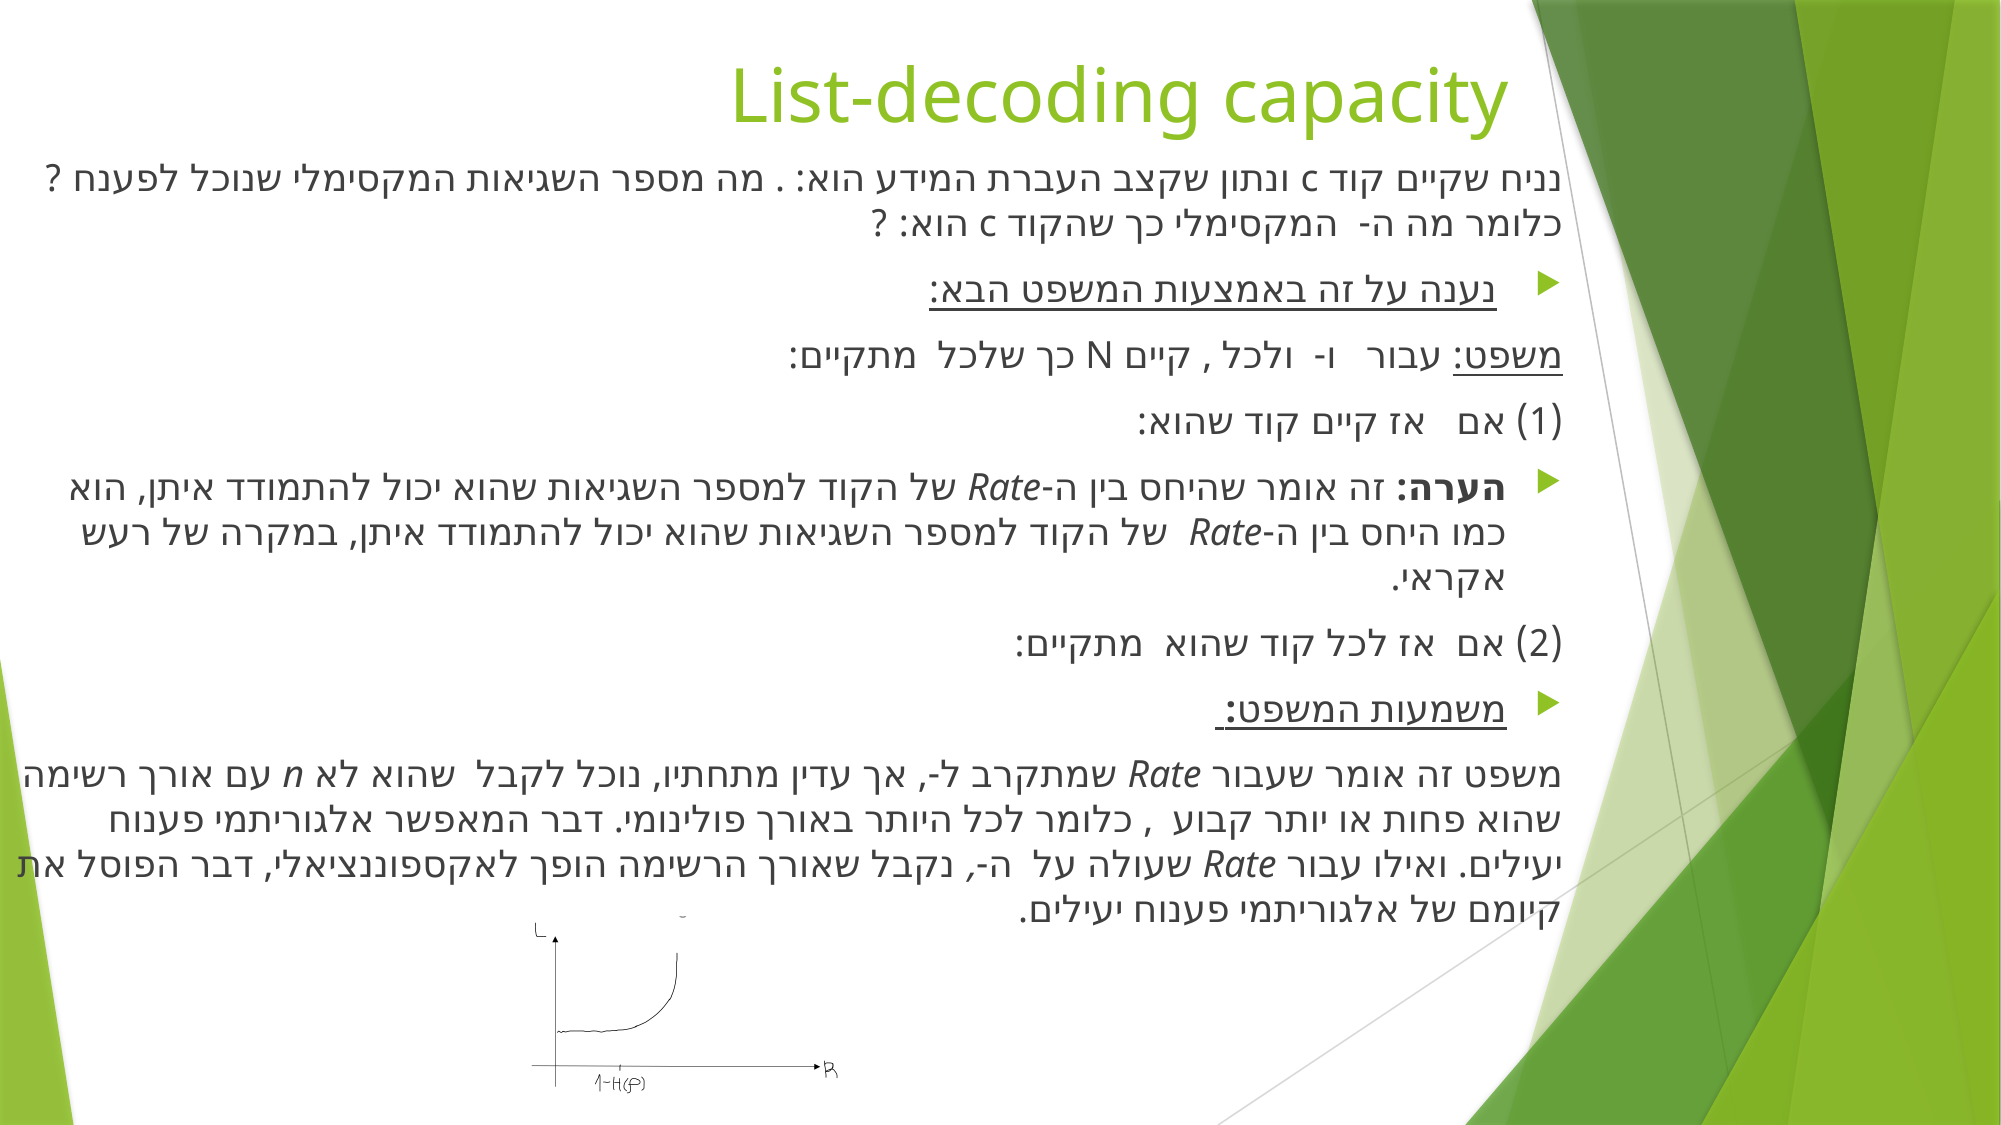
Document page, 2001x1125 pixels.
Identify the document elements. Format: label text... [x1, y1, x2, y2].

picture [512, 916, 840, 1098]
title List-decoding capacity [114, 39, 1525, 257]
